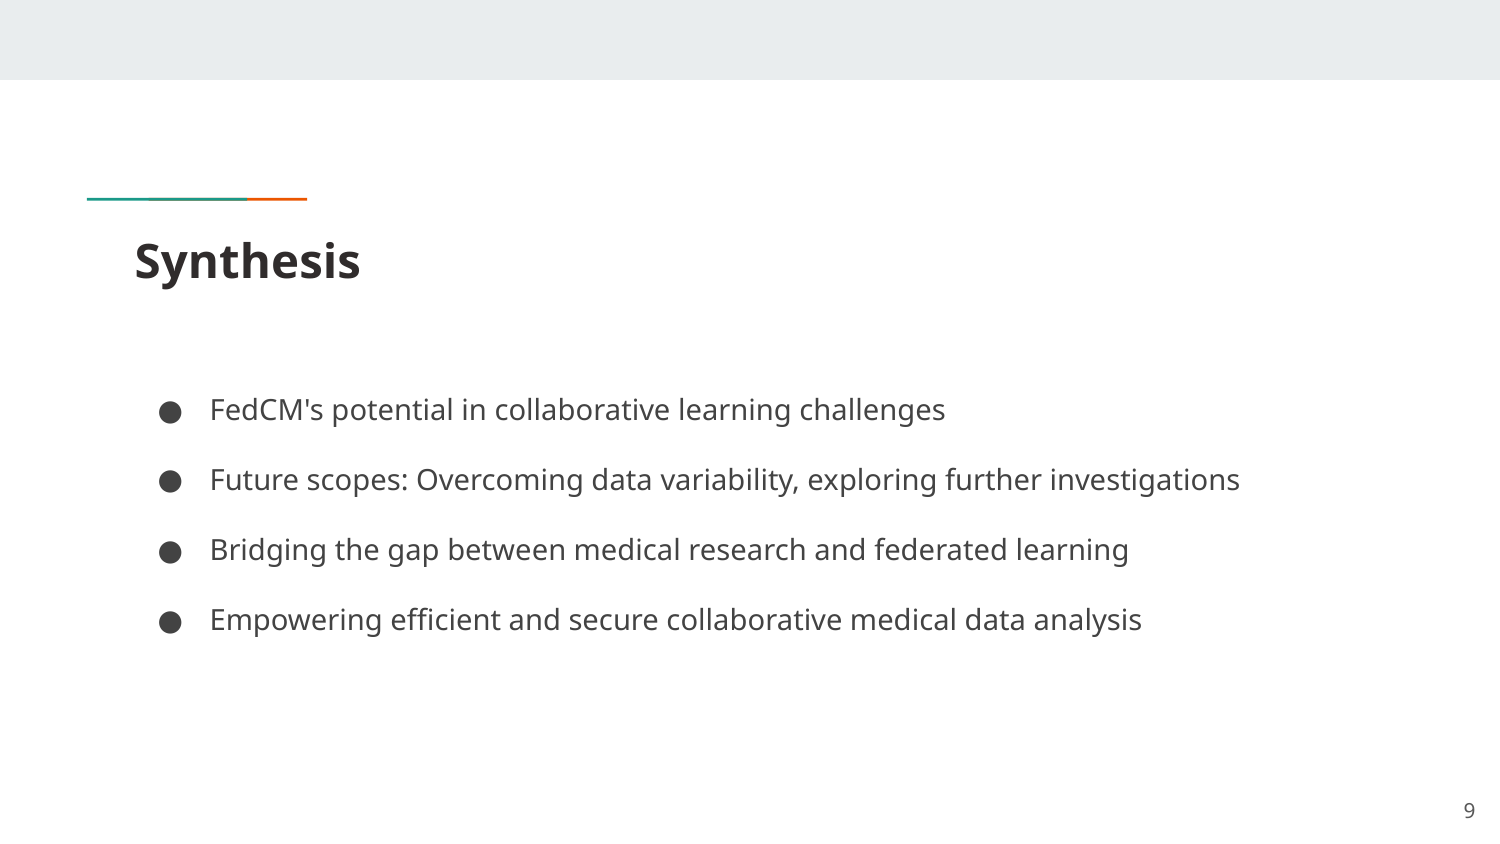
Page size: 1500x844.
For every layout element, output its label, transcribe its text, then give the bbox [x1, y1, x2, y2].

slide_number ‹#› [1400, 779, 1491, 844]
title Synthesis [119, 216, 1381, 305]
list FedCM's potential in collaborative learning challenges Future scopes: Overcoming data variability, exploring further investigations Bridging the gap between medical research and federated learning Empowering efficient and secure collaborative medical data analysis [119, 341, 1381, 712]
